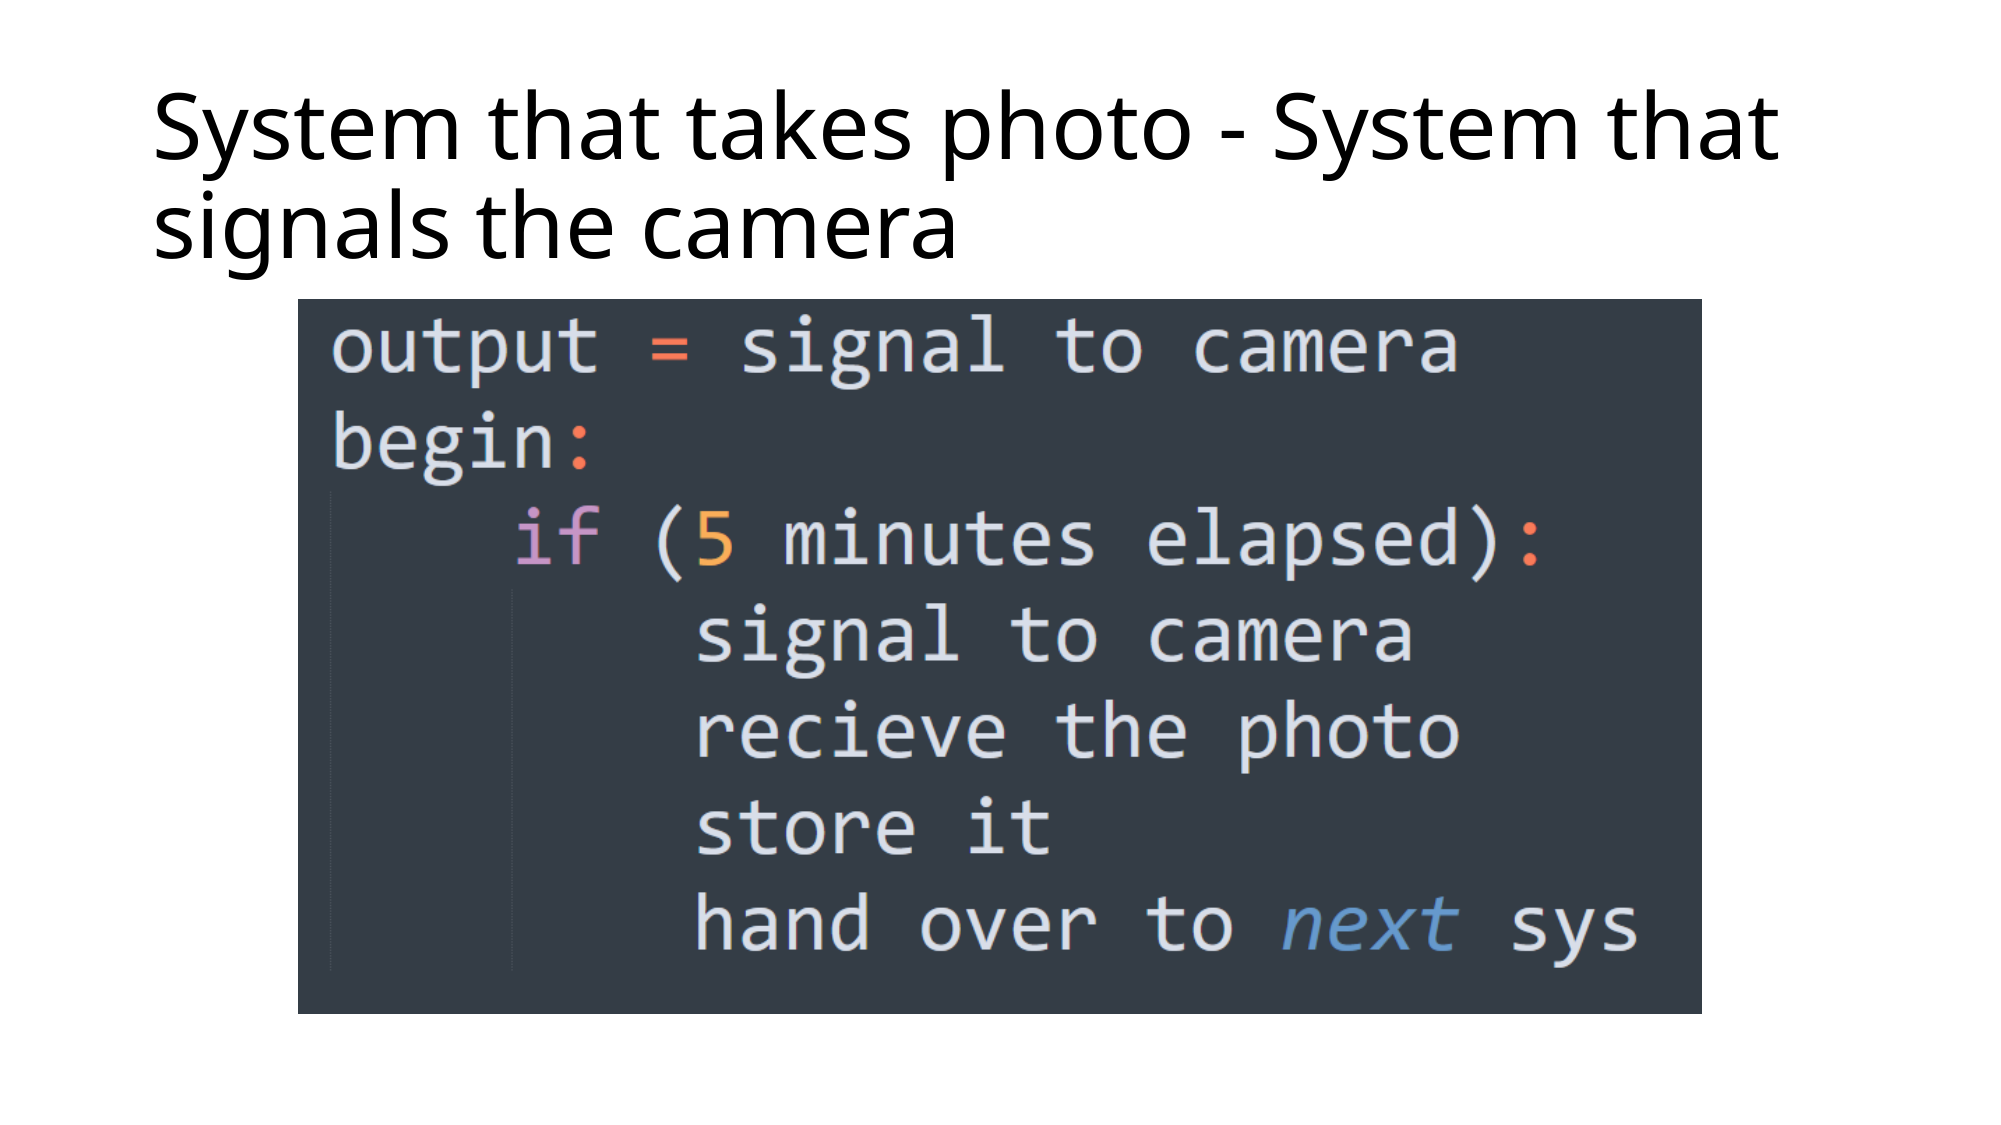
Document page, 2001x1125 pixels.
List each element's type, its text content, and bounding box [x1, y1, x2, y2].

title System that takes photo - System that signals the camera [137, 59, 1863, 300]
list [298, 299, 1702, 1014]
